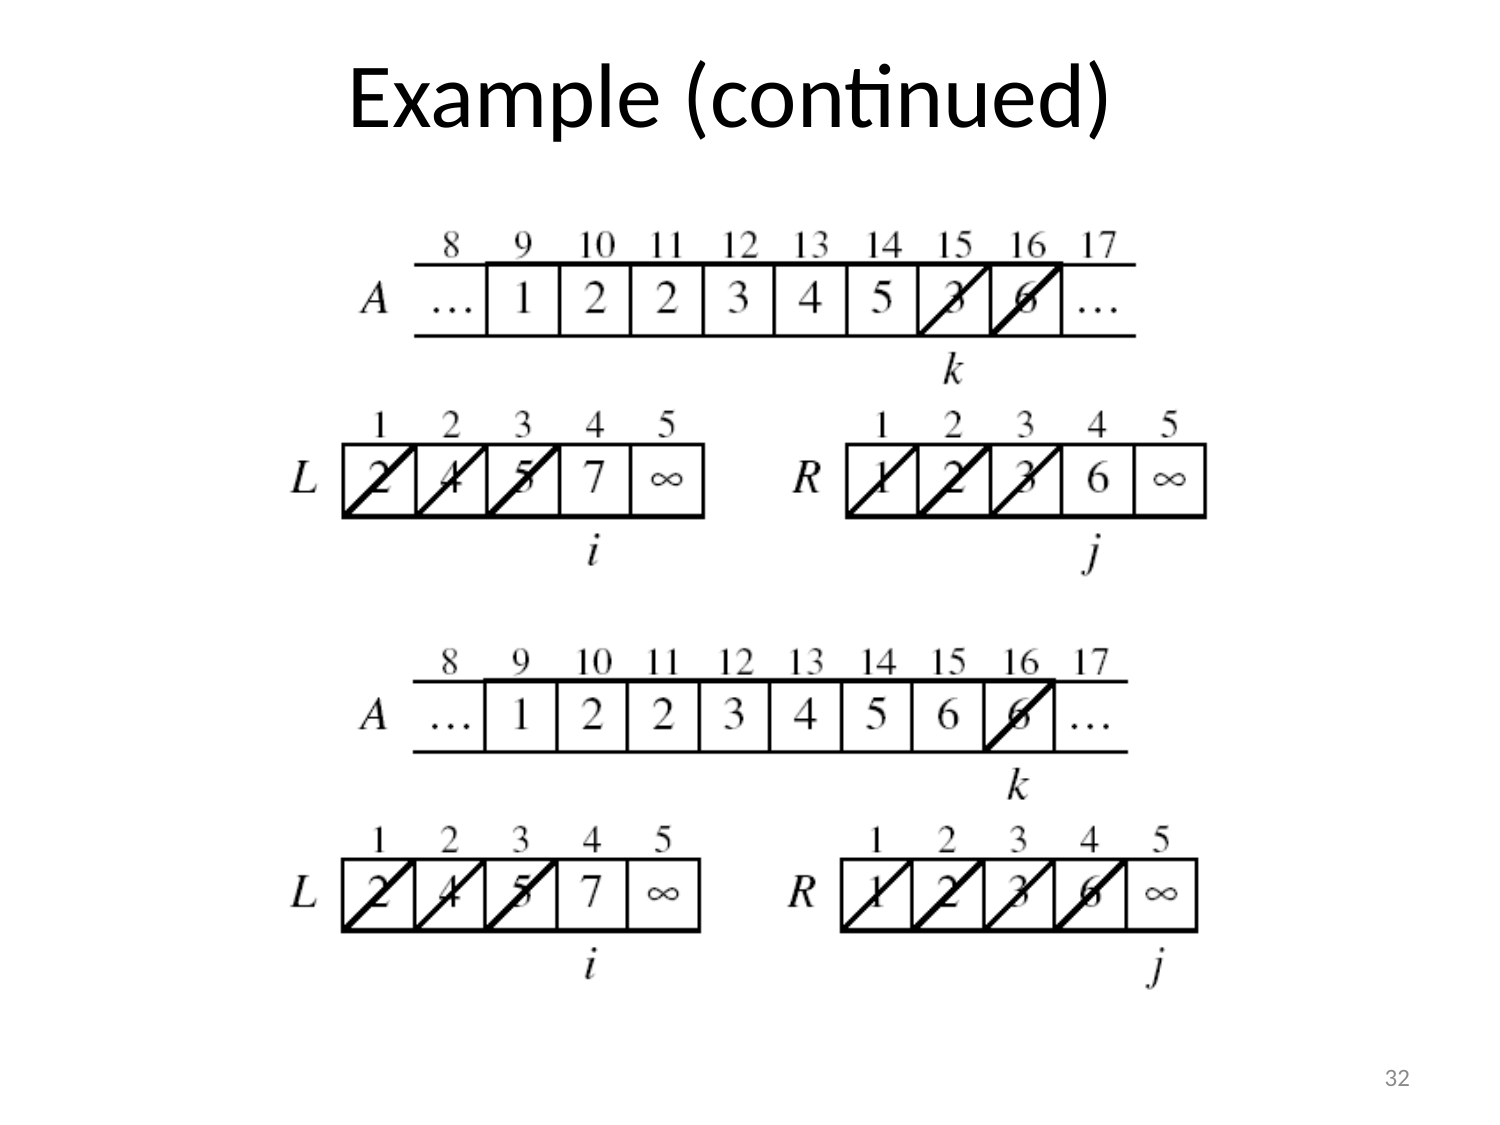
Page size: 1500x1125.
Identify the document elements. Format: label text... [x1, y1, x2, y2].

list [278, 219, 1225, 589]
title Example (continued) [55, 16, 1406, 166]
slide_number 32 [1074, 1049, 1425, 1103]
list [278, 638, 1225, 997]
